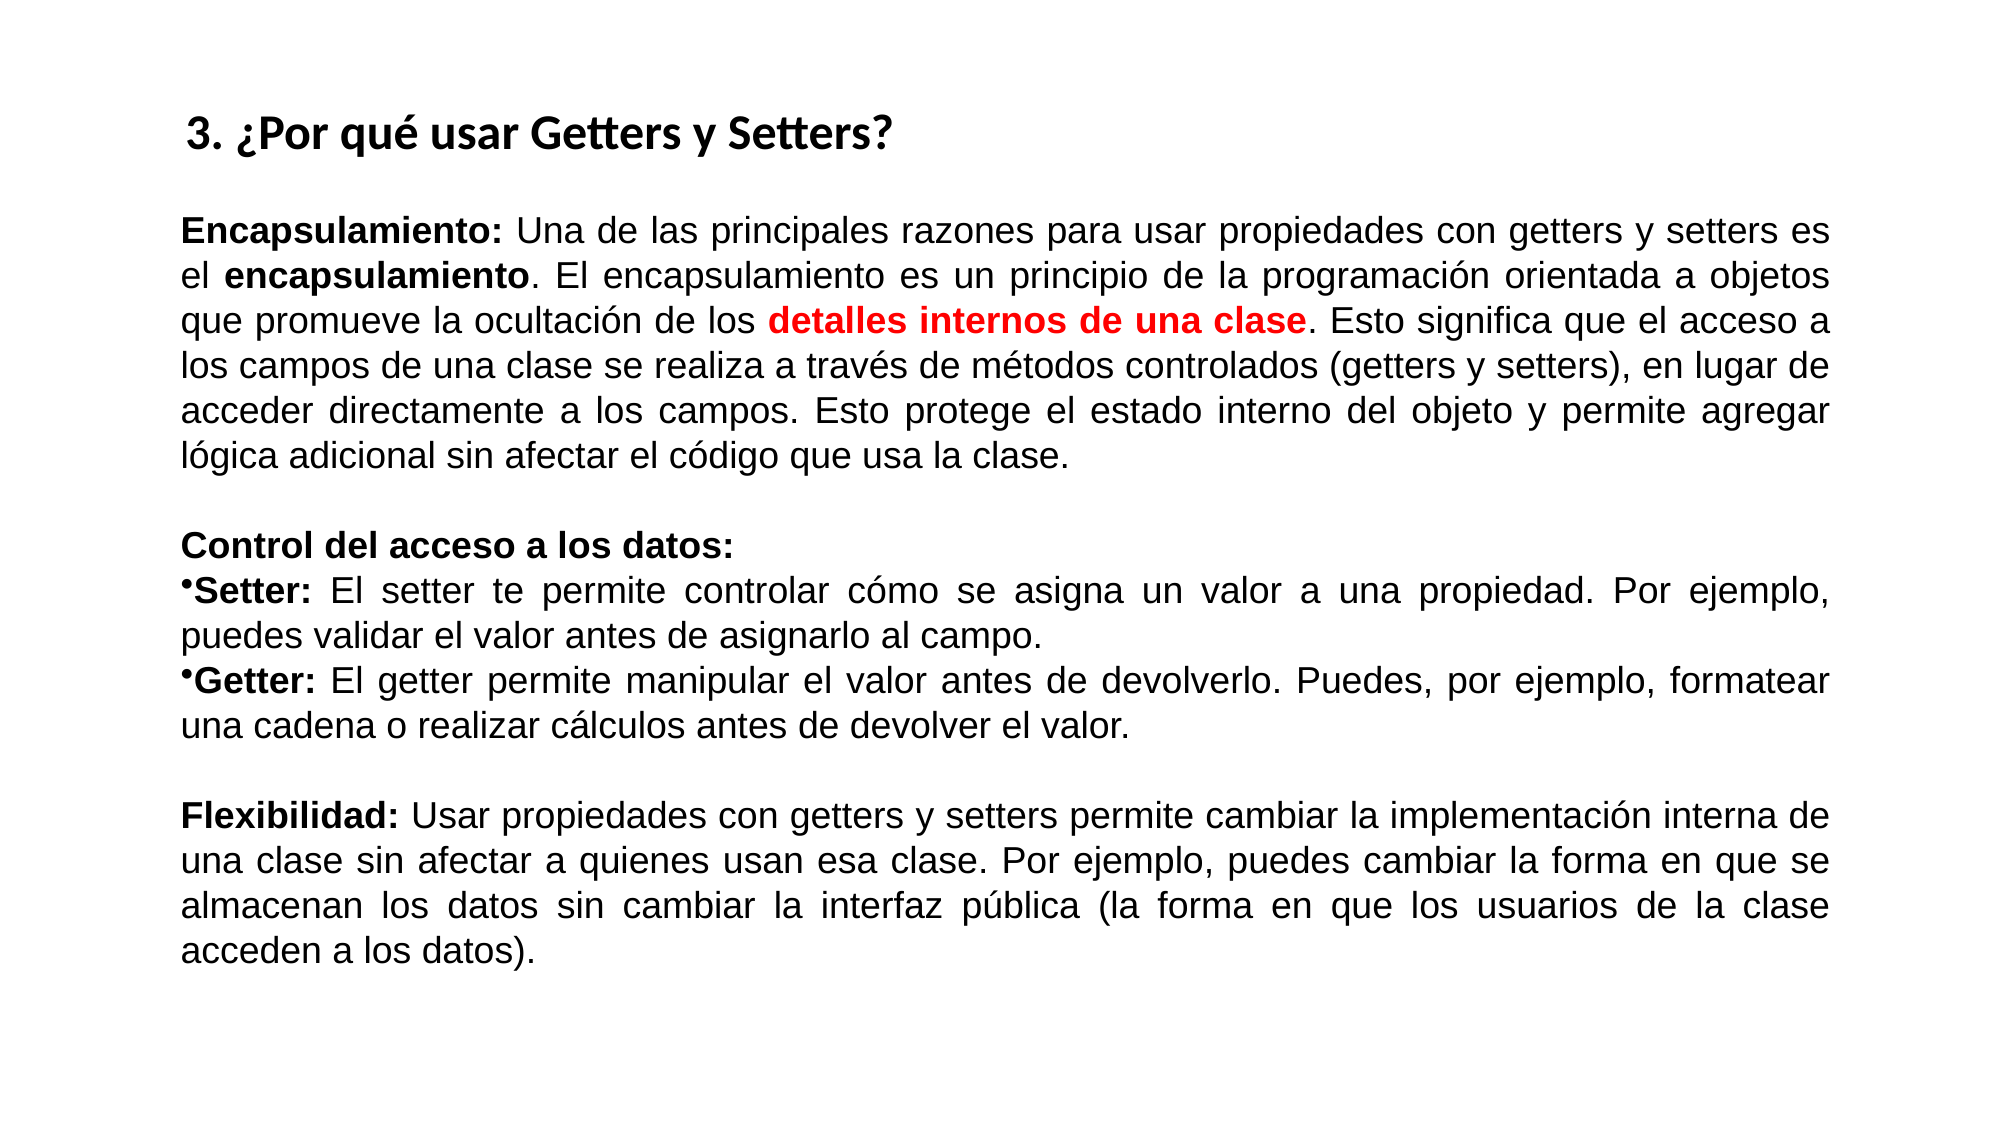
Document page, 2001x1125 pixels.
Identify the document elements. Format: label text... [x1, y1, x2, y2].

text_box 3. ¿Por qué usar Getters y Setters? [170, 91, 910, 167]
text_box Encapsulamiento: Una de las principales razones para usar propiedades con getters y setters es el encapsulamiento. El encapsulamiento es un principio de la programación orientada a objetos que promueve la ocultación de los detalles internos de una clase. Esto significa que el acceso a los campos de una clase se realiza a través de métodos controlados (getters y setters), en lugar de acceder directamente a los campos. Esto protege el estado interno del objeto y permite agregar lógica adicional sin afectar el código que usa la clase. Control del acceso a los datos: Setter: El setter te permite controlar cómo se asigna un valor a una propiedad. Por ejemplo, puedes validar el valor antes de asignarlo al campo. Getter: El getter permite manipular el valor antes de devolverlo. Puedes, por ejemplo, formatear una cadena o realizar cálculos antes de devolver el valor. Flexibilidad: Usar propiedades con getters y setters permite cambiar la implementación interna de una clase sin afectar a quienes usan esa clase. Por ejemplo, puedes cambiar la forma en que se almacenan los datos sin cambiar la interfaz pública (la forma en que los usuarios de la clase acceden a los datos). [165, 198, 1846, 979]
